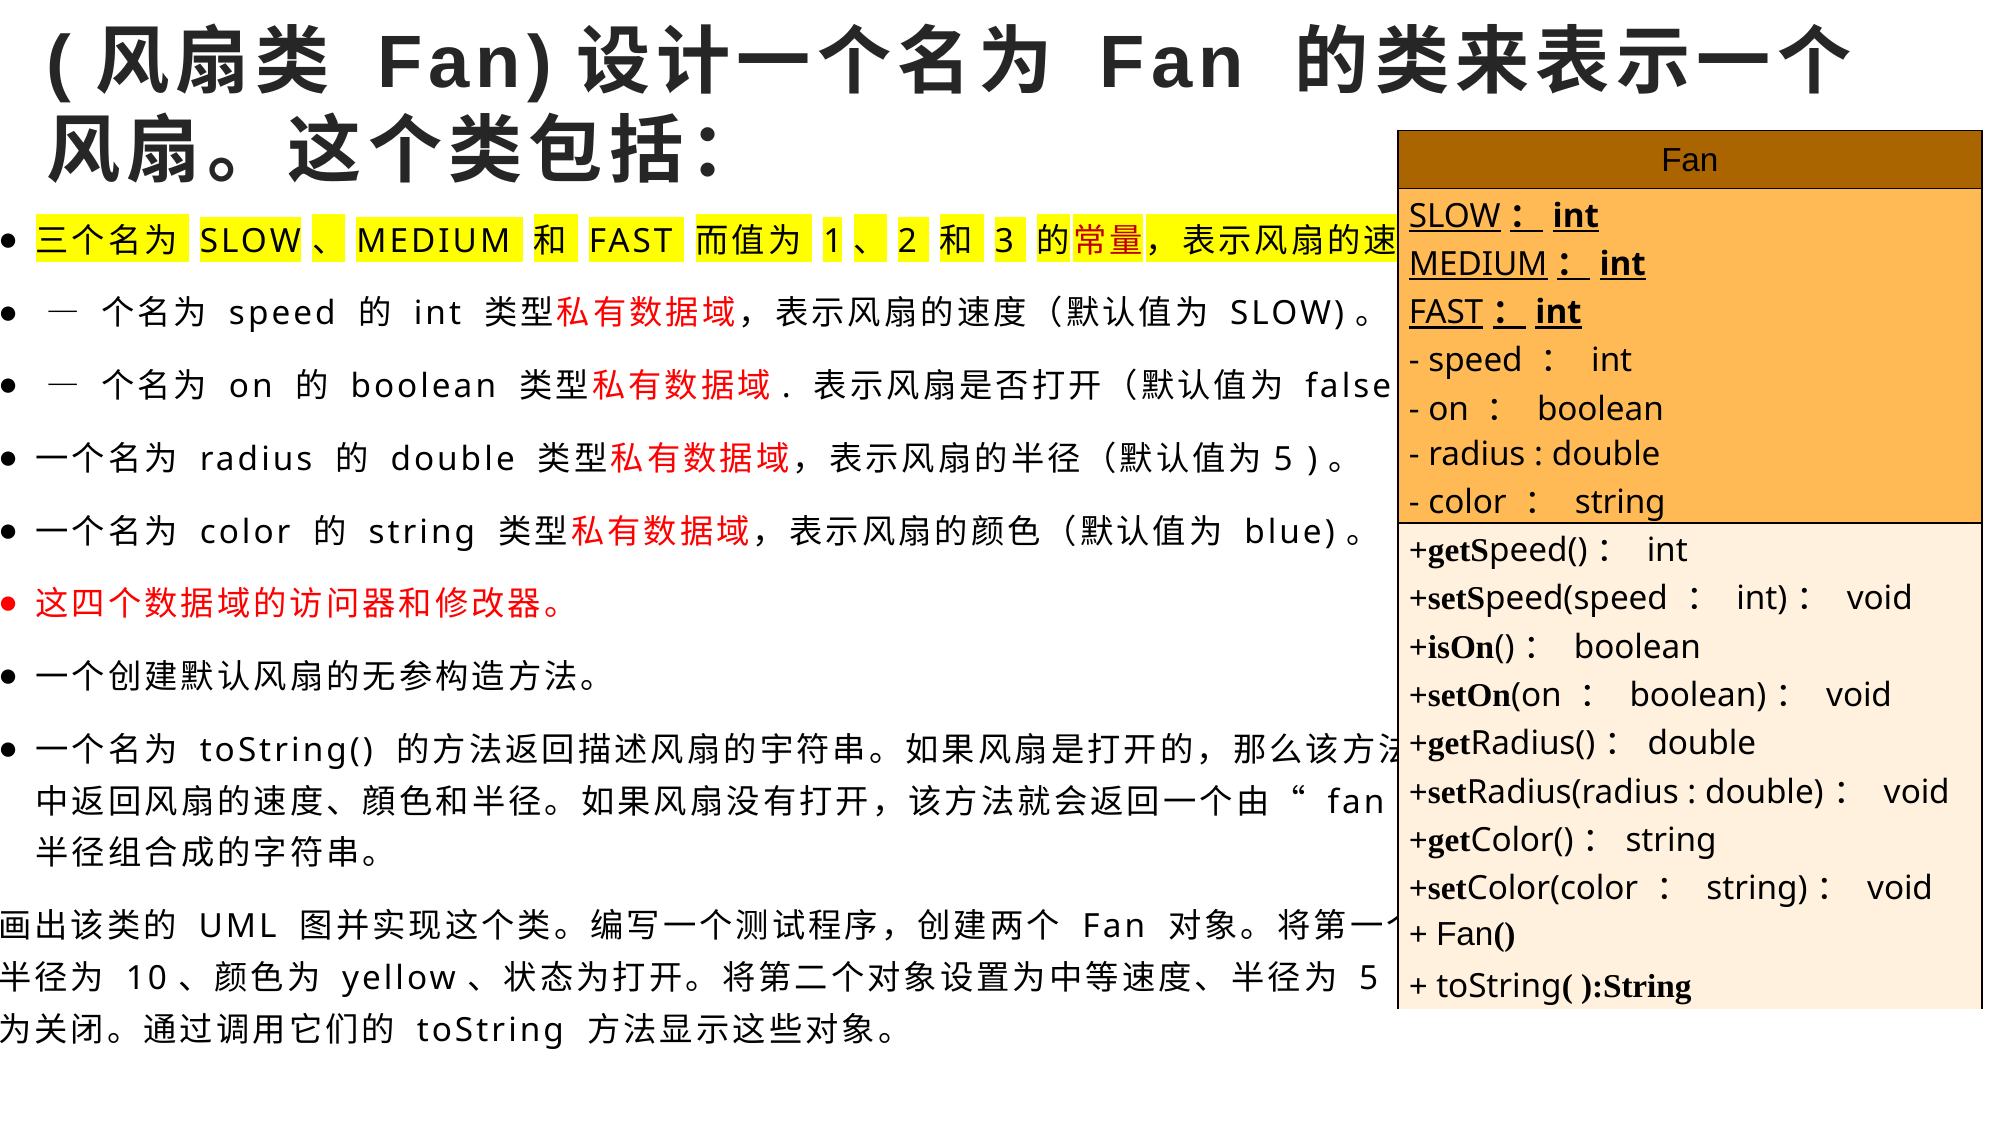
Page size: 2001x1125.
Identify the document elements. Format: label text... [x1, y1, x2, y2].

table_cell + Fan() [1399, 909, 1981, 959]
title (风扇类 Fan)设计一个名为 Fan 的类来表示一个风扇。这个类包括： [31, 5, 1895, 199]
table_header Fan [1399, 131, 1981, 188]
table_cell + toString( ):String [1399, 959, 1981, 1009]
table_cell SLOW：int MEDIUM：int FAST：int - speed ： int - on ： boolean - radius : double - color ： string [1399, 189, 1981, 522]
table_cell +getSpeed()： int +setSpeed(speed ： int)： void +isOn()： boolean +setOn(on ： boolean)： void +getRadius()：double +setRadius(radius : double)： void +getColor()：string +setColor(color ： string)： void [1399, 524, 1981, 909]
list 三个名为 SLOW、MEDIUM 和 FAST 而值为 1、2 和 3 的常量，表示风扇的速度。 — 个名为 speed 的 int 类型私有数据域，表示风扇的速度（默认值为 SLOW)。 — 个名为 on 的 boolean 类型私有数据域. 表示风扇是否打开（默认值为 false〉。 一个名为 radius 的 double 类型私有数据域，表示风扇的半径（默认值为5 )。 一个名为 color 的 string 类型私有数据域，表示风扇的颜色（默认值为 blue)。 这四个数据域的访问器和修改器。 一个创建默认风扇的无参构造方法。 一个名为 toString() 的方法返回描述风扇的宇符串。如果风扇是打开的，那么该方法在一个组合的宇符串中返回风扇的速度、顔色和半径。如果风扇没有打开，该方法就会返回一个由“ fan is off” 和风扇颜色及半径组合成的字符串。 画出该类的 UML 图并实现这个类。编写一个测试程序，创建两个 Fan 对象。将第一个对象设置为最大速度、半径为 10、颜色为 yellow、状态为打开。将第二个对象设置为中等速度、半径为 5 、颜色为 blue、状态为关闭。通过调用它们的 toString 方法显示这些对象。 [0, 199, 1783, 1089]
